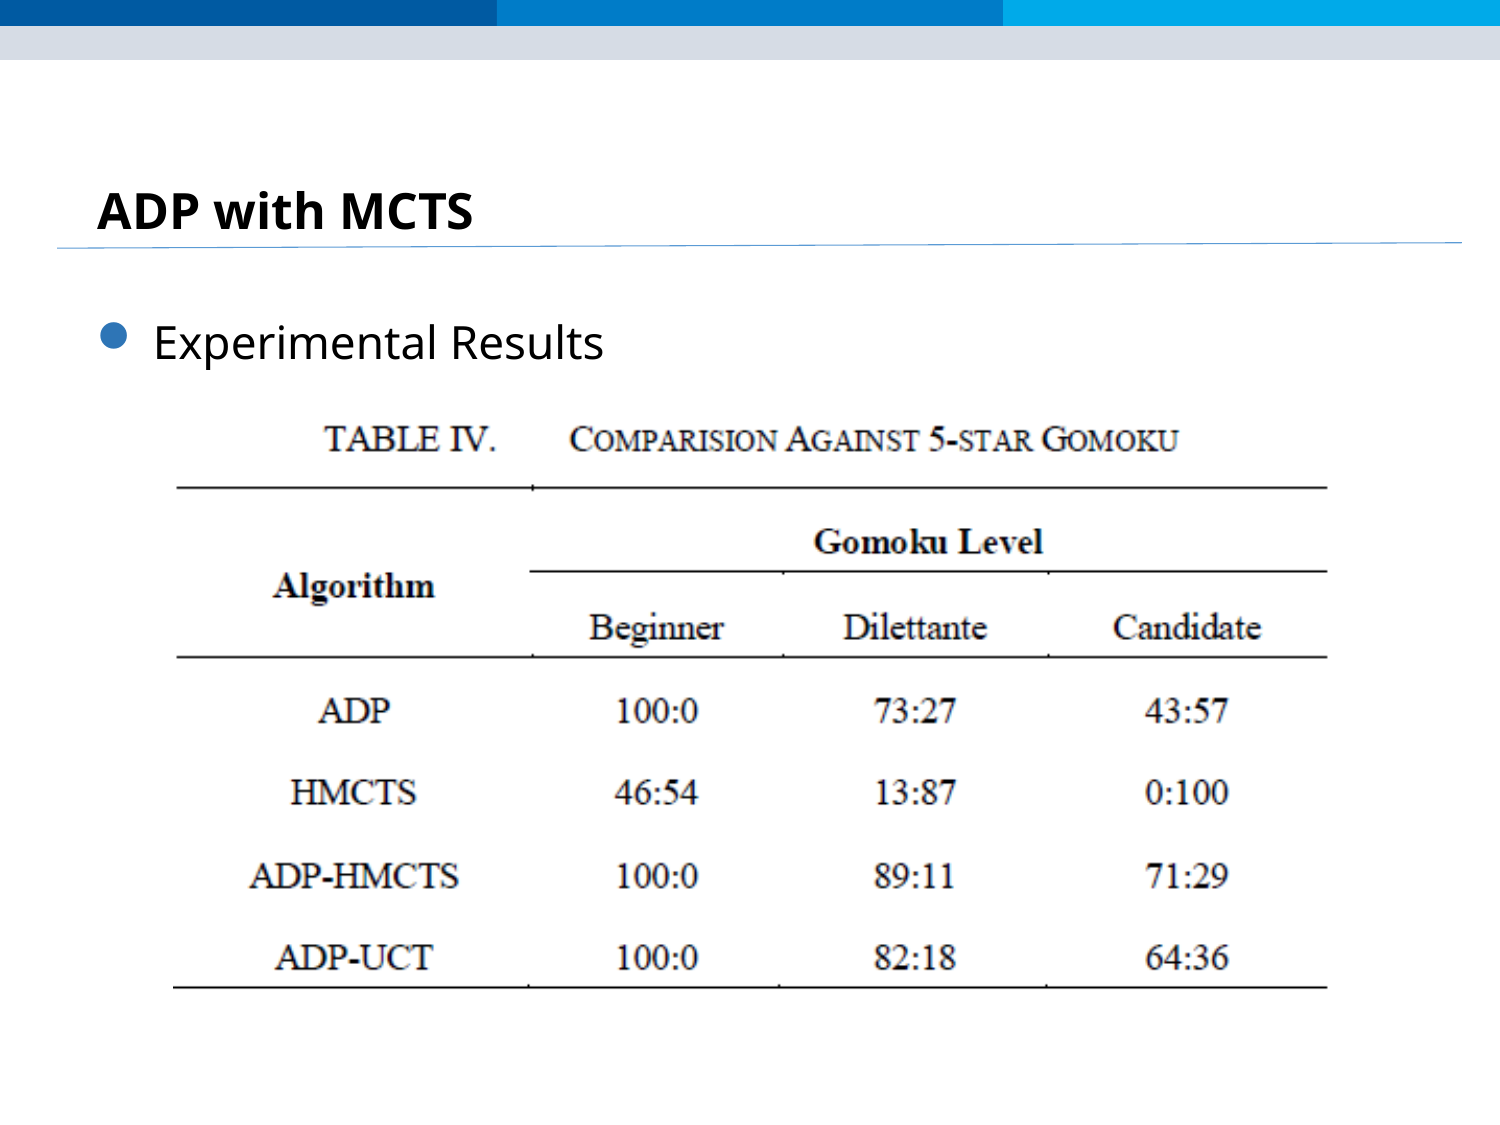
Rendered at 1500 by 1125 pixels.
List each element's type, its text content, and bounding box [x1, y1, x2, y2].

text_box ADP with MCTS [82, 111, 1277, 242]
text_box Experimental Results [81, 251, 1466, 1016]
picture [173, 412, 1332, 1010]
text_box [57, 242, 1462, 249]
